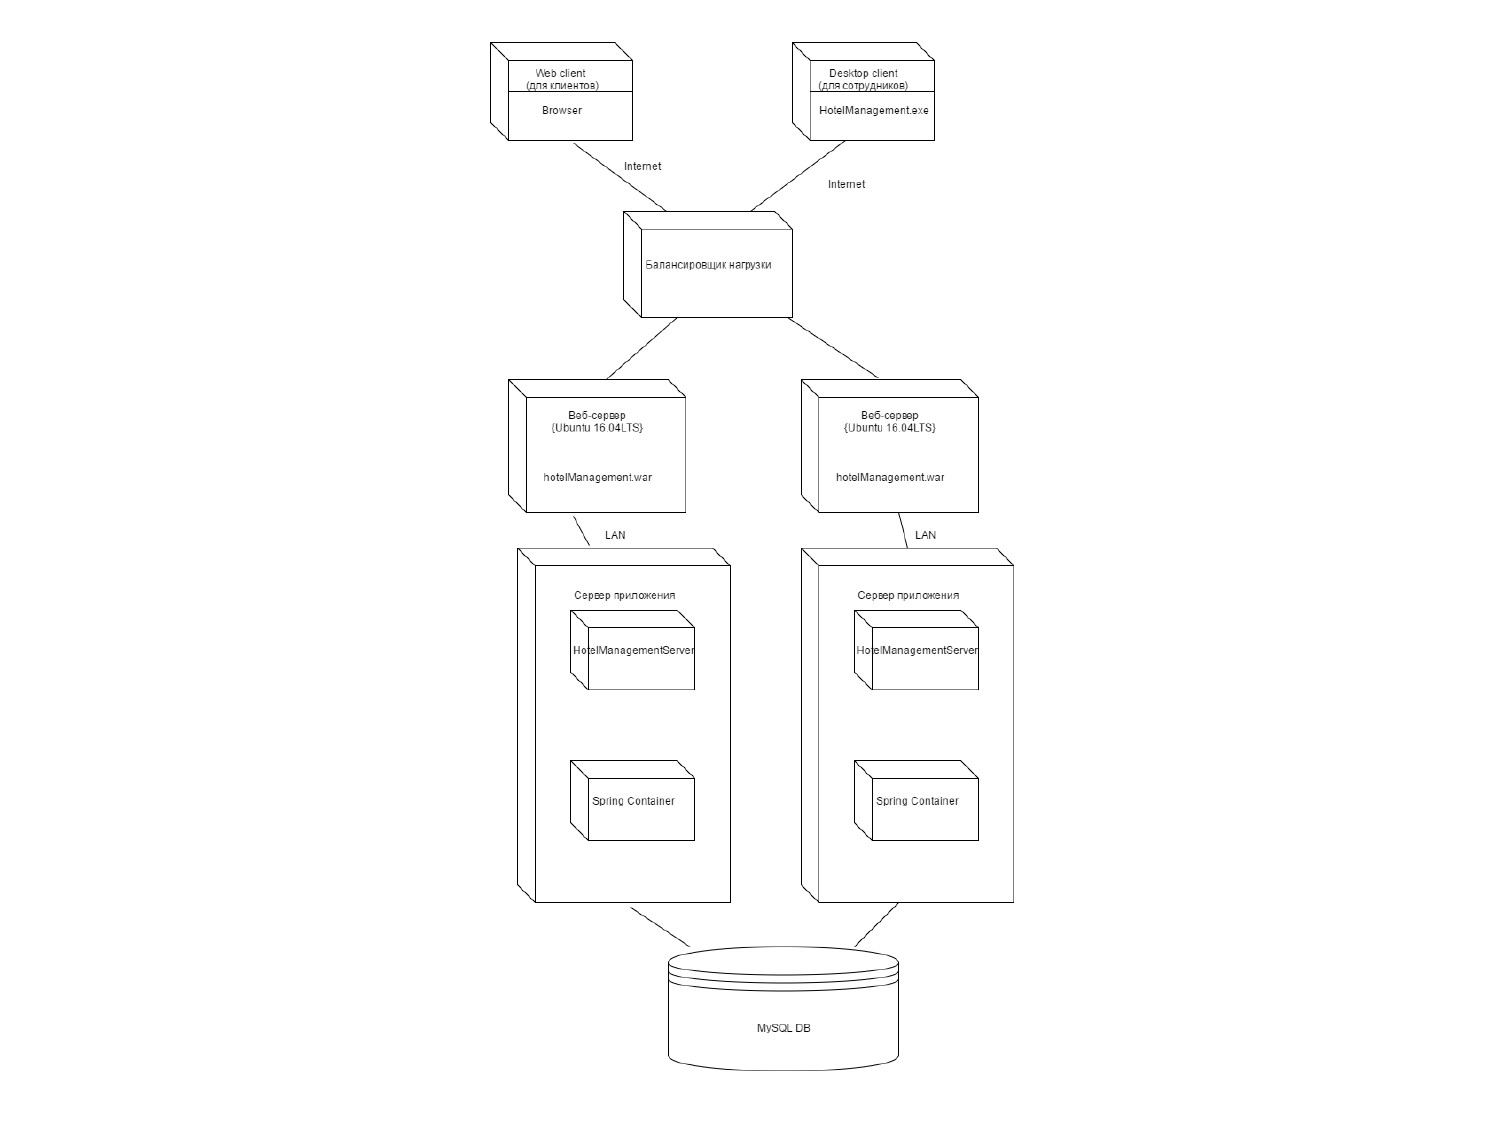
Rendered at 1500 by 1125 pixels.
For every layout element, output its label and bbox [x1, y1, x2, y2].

list [489, 42, 1014, 1071]
